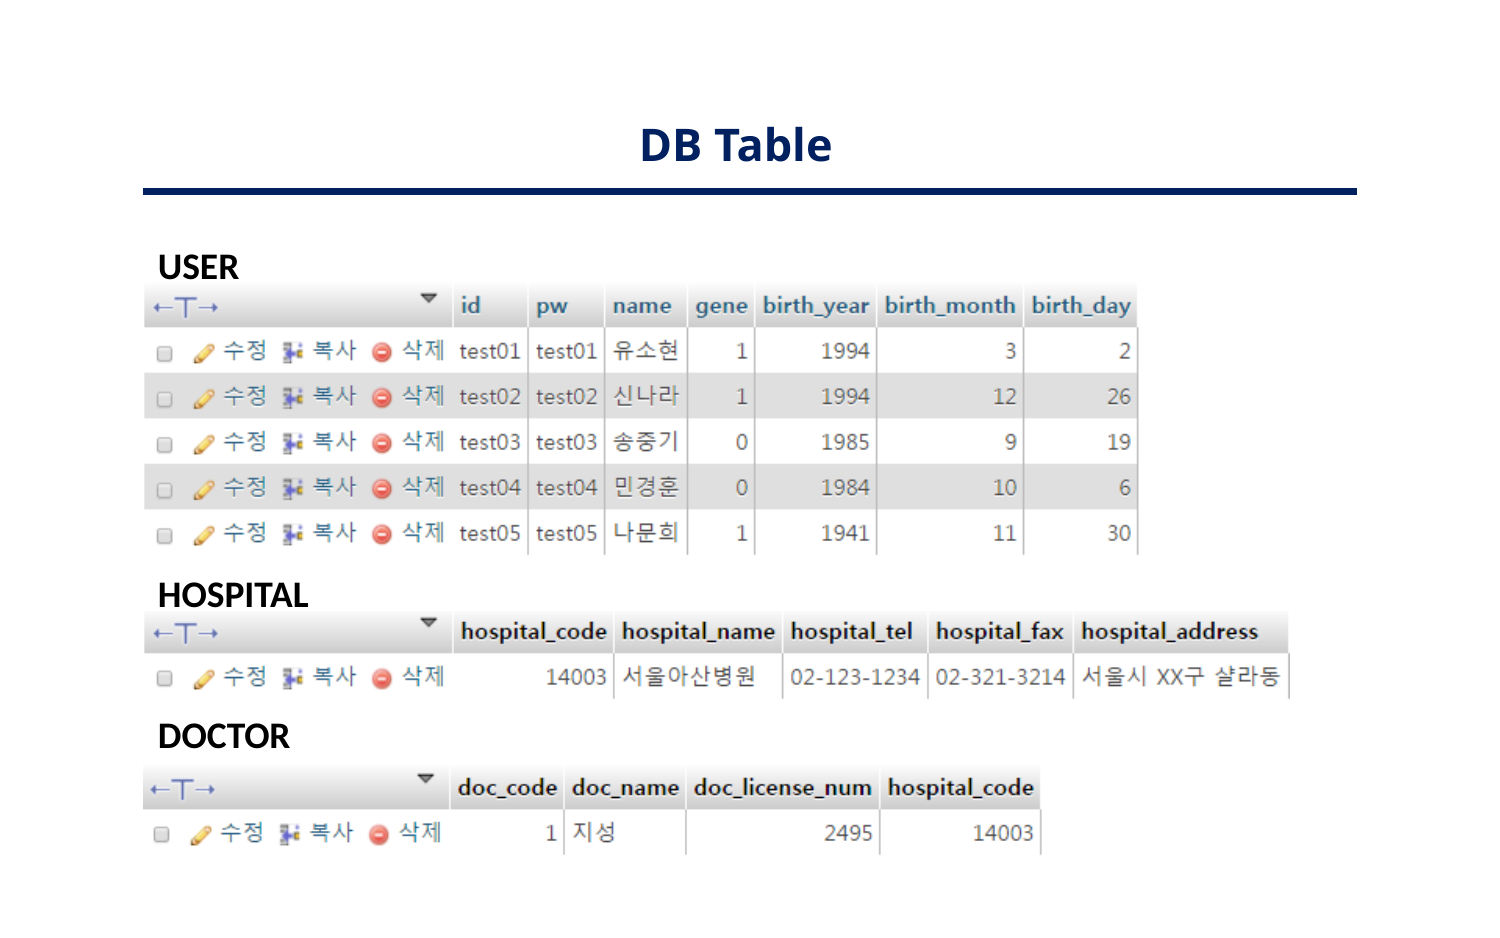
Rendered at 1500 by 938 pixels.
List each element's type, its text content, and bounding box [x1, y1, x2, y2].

text_box DB Table [624, 108, 848, 178]
picture [143, 764, 1045, 863]
text_box DOCTOR [143, 707, 556, 764]
text_box HOSPITAL [143, 563, 556, 611]
picture [143, 611, 1290, 707]
picture [143, 282, 1145, 563]
text_box USER [143, 234, 556, 282]
